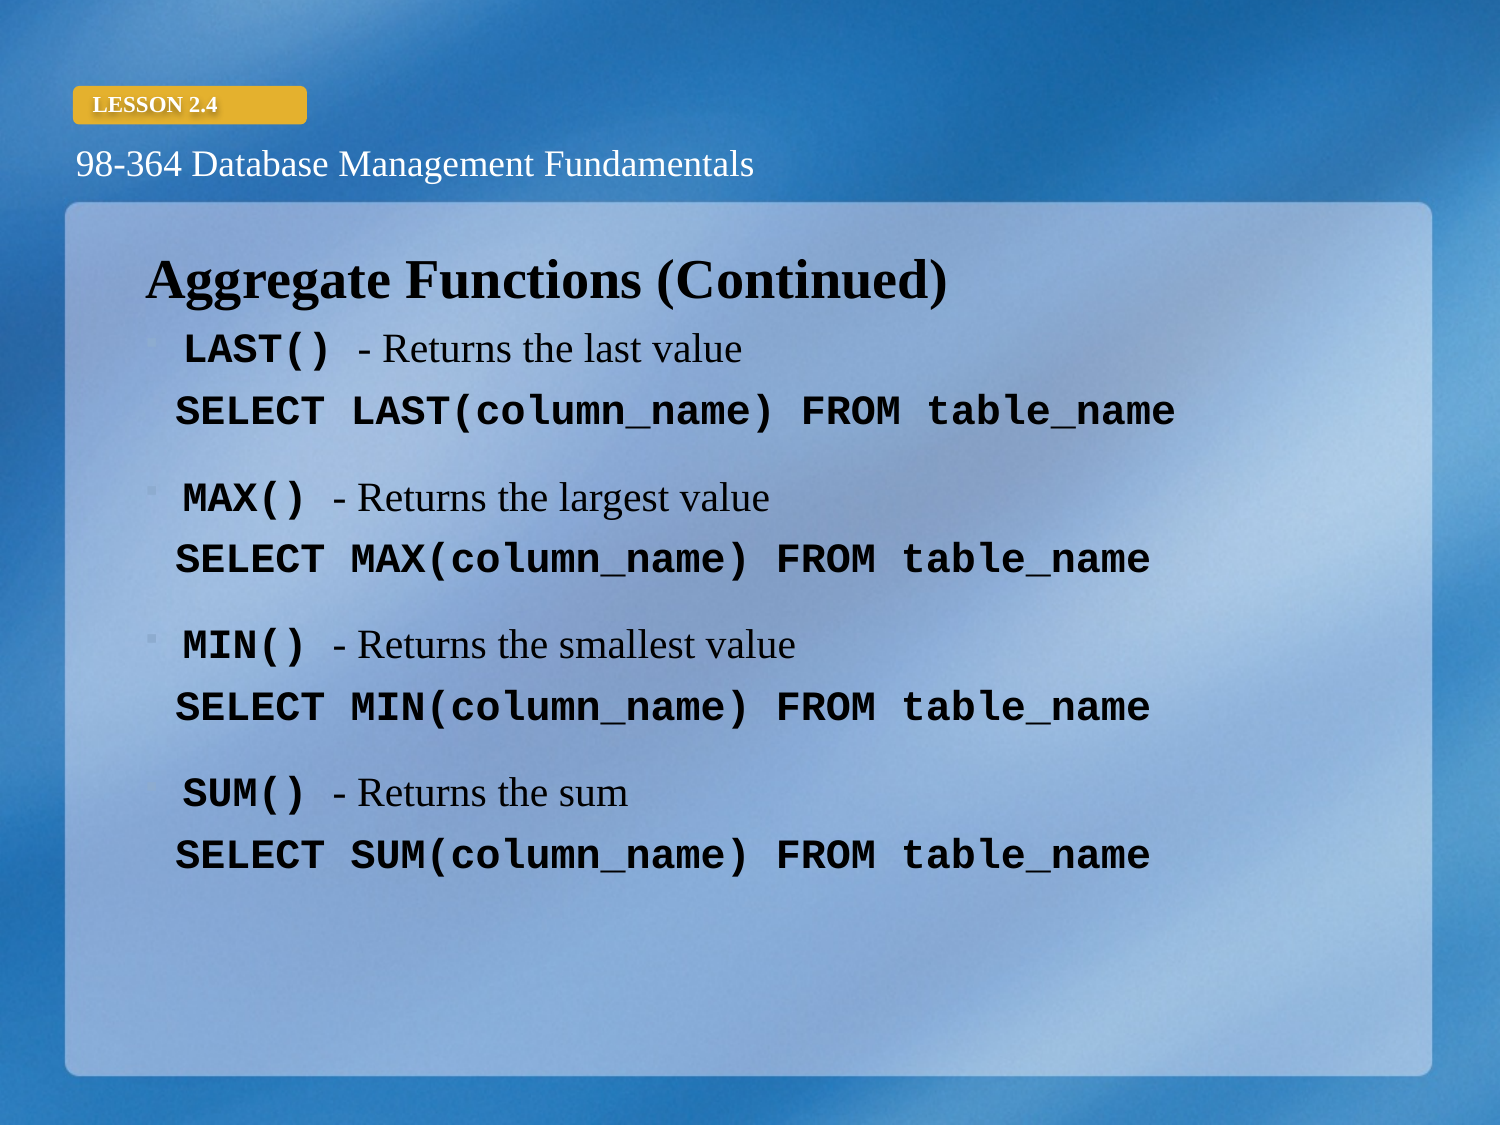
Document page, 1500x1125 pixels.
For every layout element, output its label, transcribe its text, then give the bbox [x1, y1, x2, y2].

picture [0, 0, 1500, 1125]
list Aggregate Functions (Continued) LAST() - Returns the last value SELECT LAST(column_name) FROM table_name MAX() - Returns the largest value SELECT MAX(column_name) FROM table_name MIN() - Returns the smallest value SELECT MIN(column_name) FROM table_name SUM() - Returns the sum SELECT SUM(column_name) FROM table_name [85, 242, 1325, 1008]
